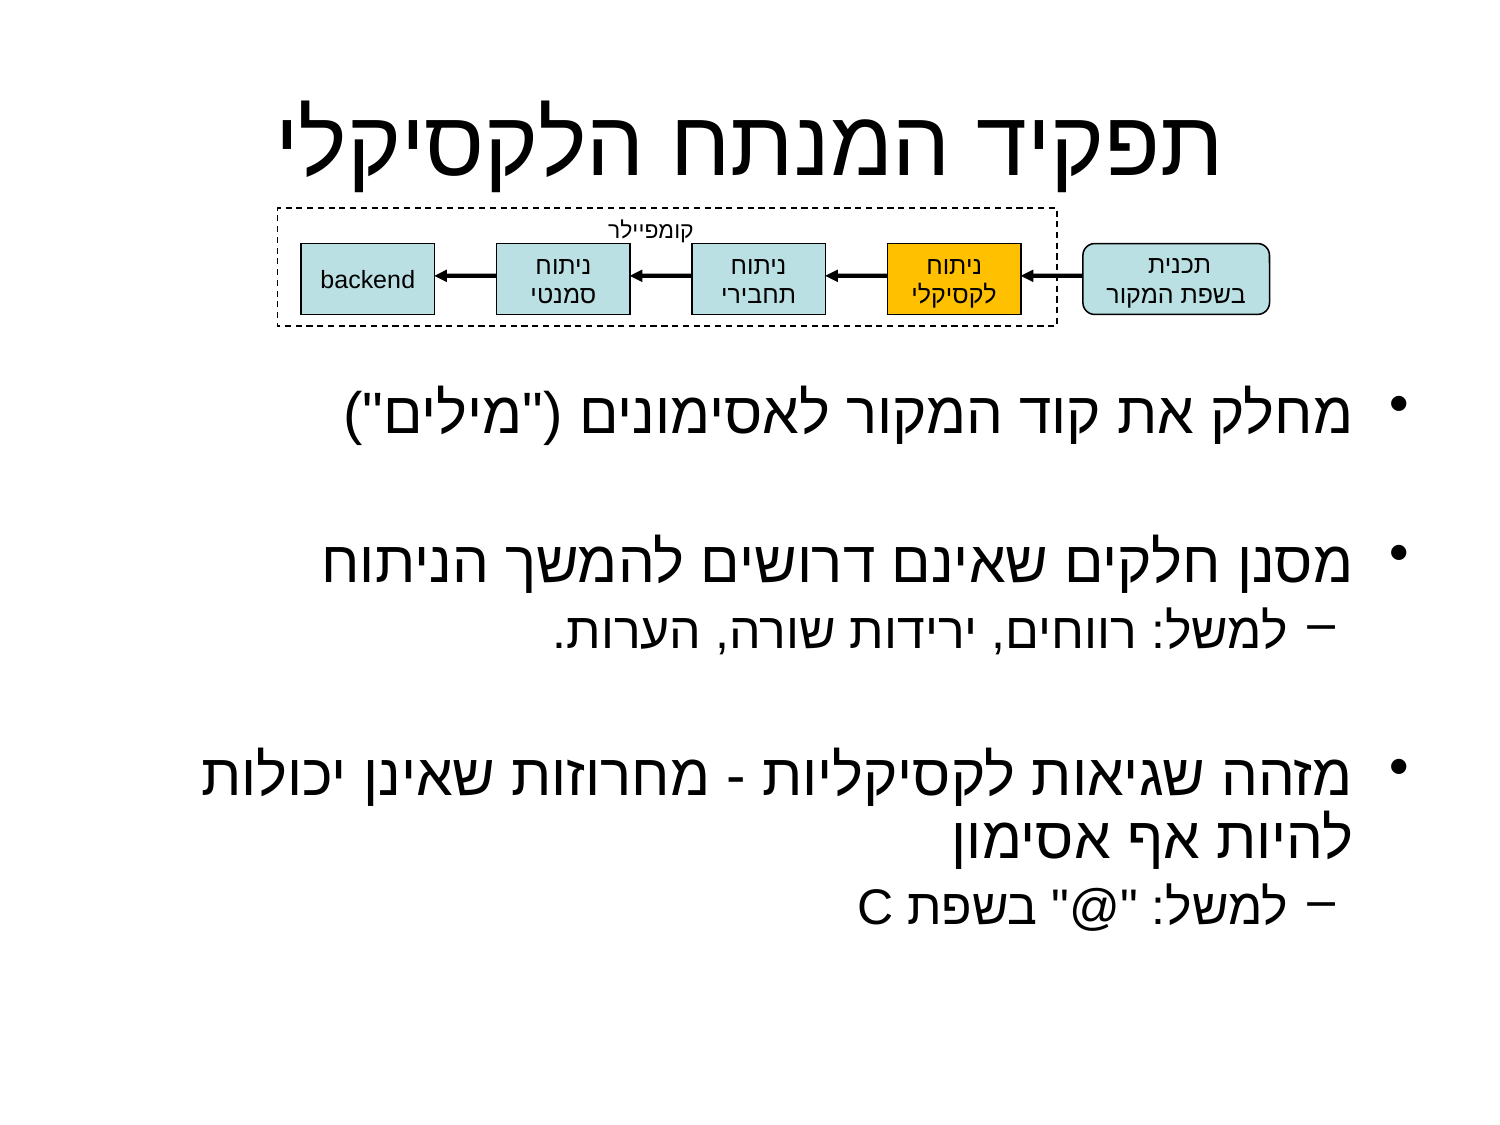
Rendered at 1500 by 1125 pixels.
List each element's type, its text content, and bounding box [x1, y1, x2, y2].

title תפקיד המנתח הלקסיקלי [74, 44, 1426, 233]
list מחלק את קוד המקור לאסימונים ("מילים") מסנן חלקים שאינם דרושים להמשך הניתוח למשל: רווחים, ירידות שורה, הערות. מזהה שגיאות לקסיקליות - מחרוזות שאינן יכולות להיות אף אסימון למשל: "@" בשפת C [74, 374, 1426, 1118]
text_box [277, 207, 1270, 327]
